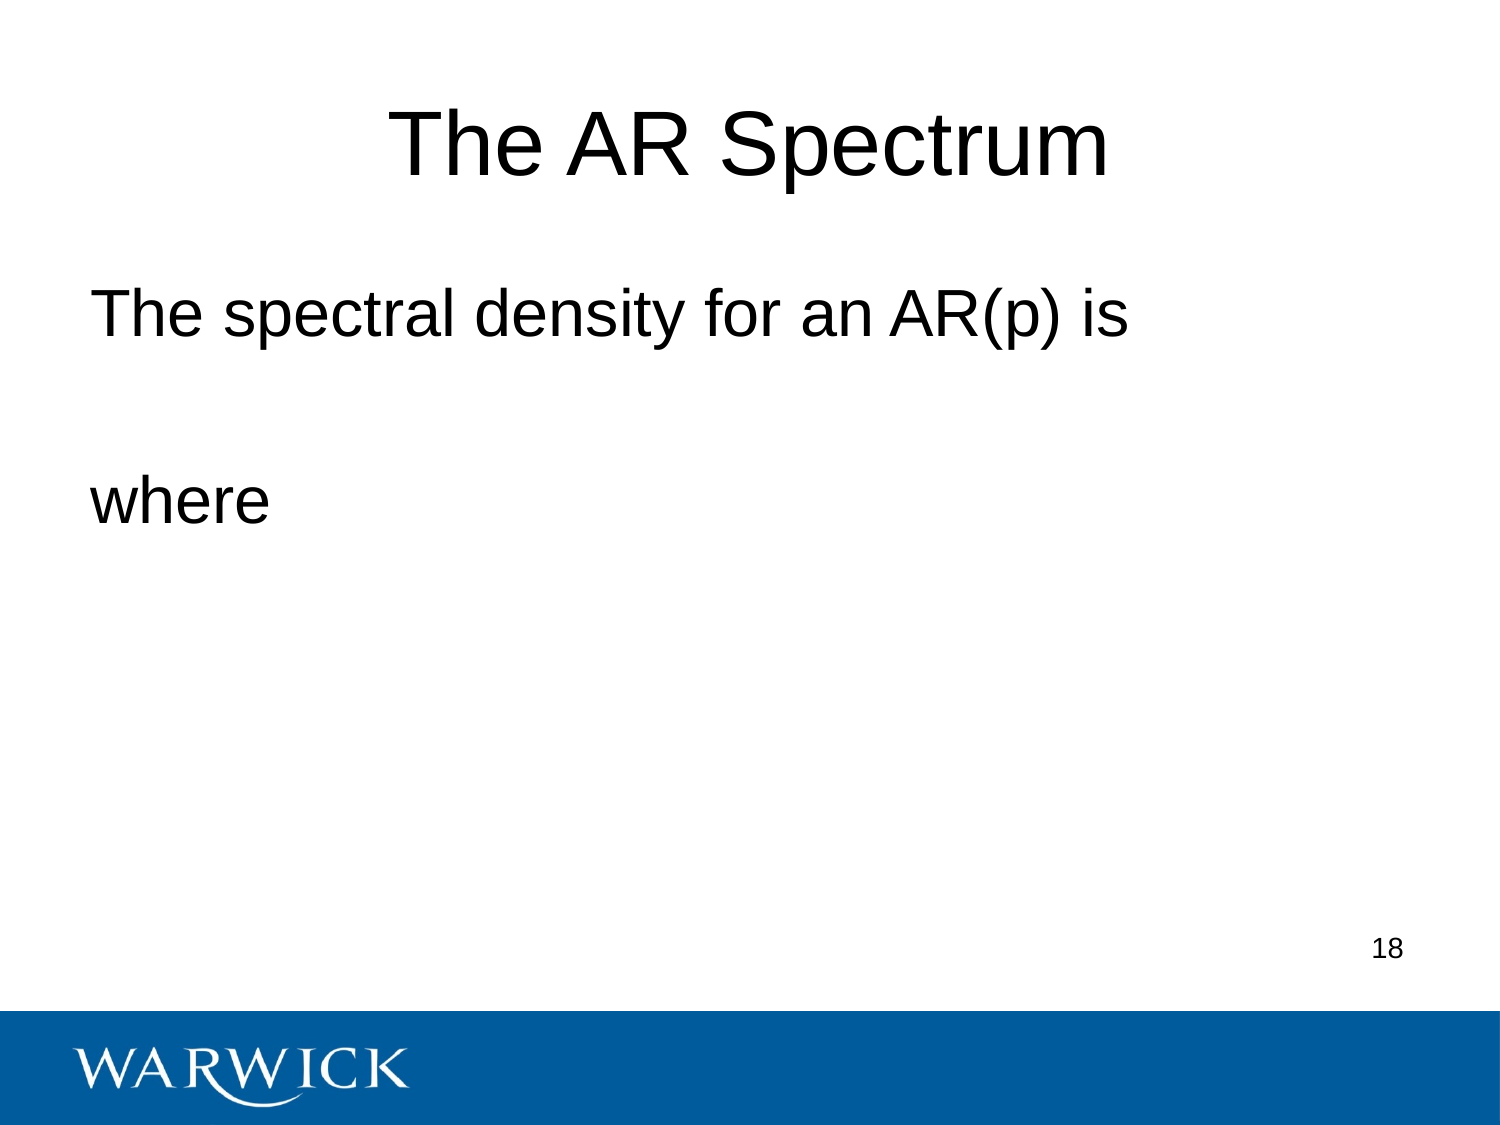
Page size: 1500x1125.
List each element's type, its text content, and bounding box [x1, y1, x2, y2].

title The AR Spectrum [75, 45, 1425, 233]
picture [0, 1011, 1500, 1125]
slide_number 18 [1068, 921, 1419, 1000]
